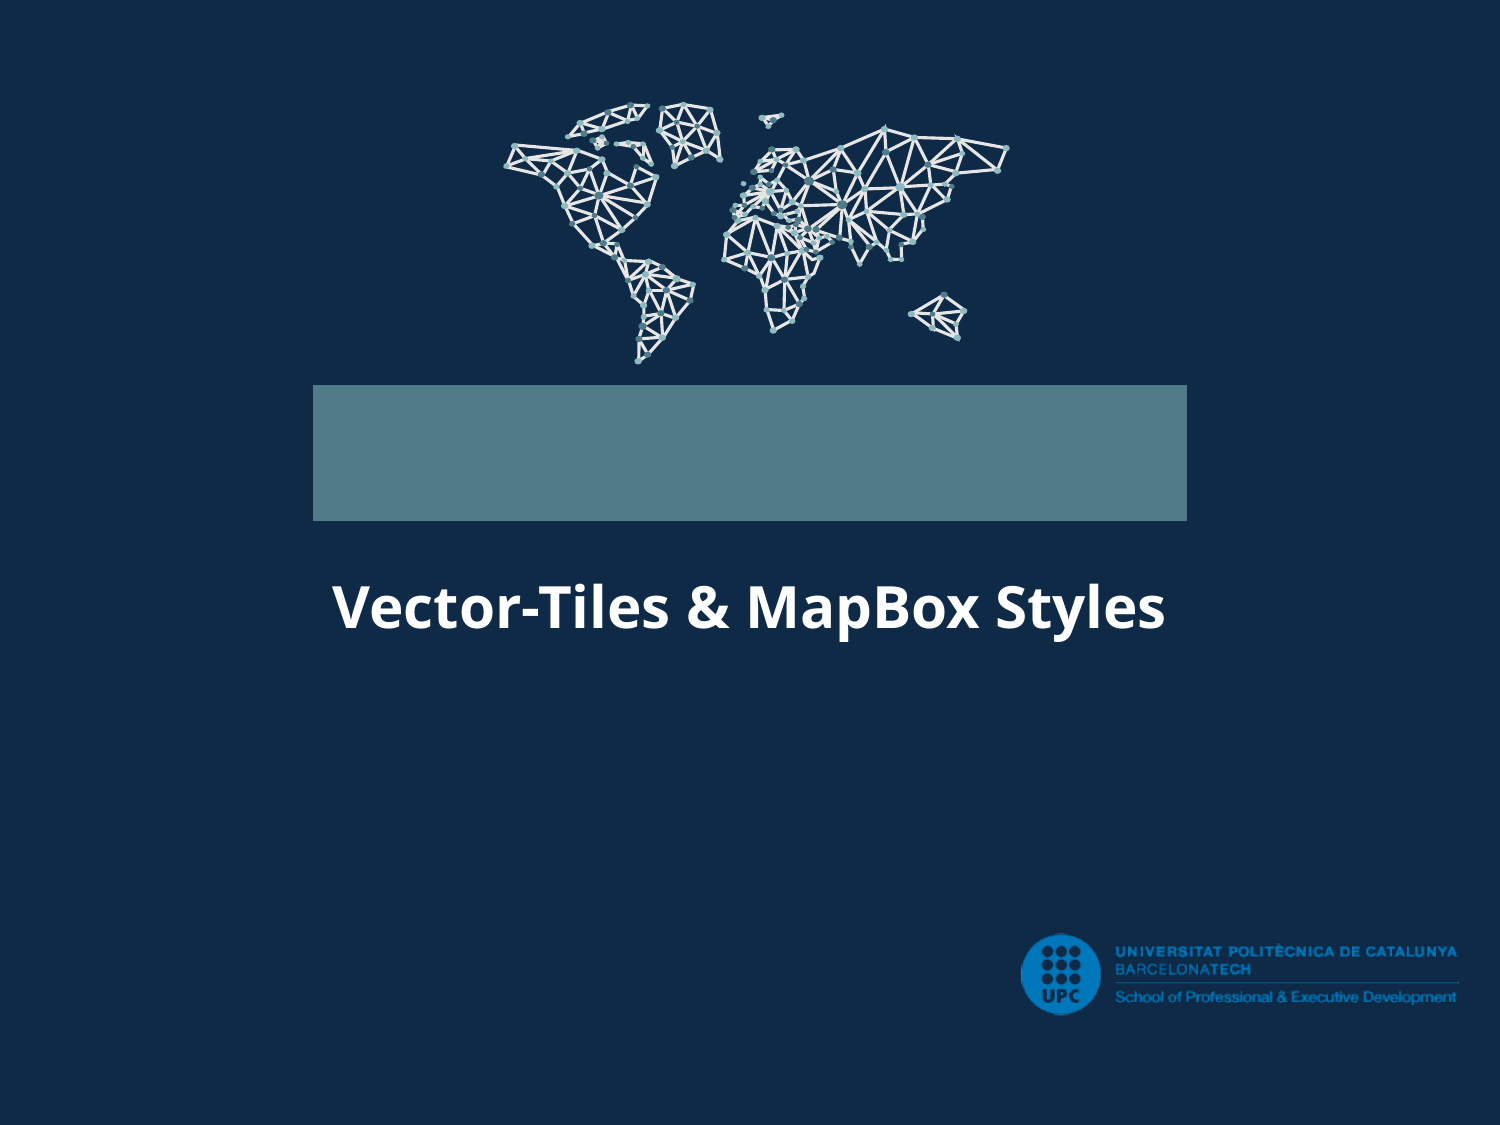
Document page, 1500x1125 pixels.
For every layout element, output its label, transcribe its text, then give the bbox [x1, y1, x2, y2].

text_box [501, 101, 1010, 365]
picture [1009, 904, 1471, 1045]
text_box [312, 385, 1188, 521]
text_box Vector-Tiles & MapBox Styles [88, 562, 1412, 648]
